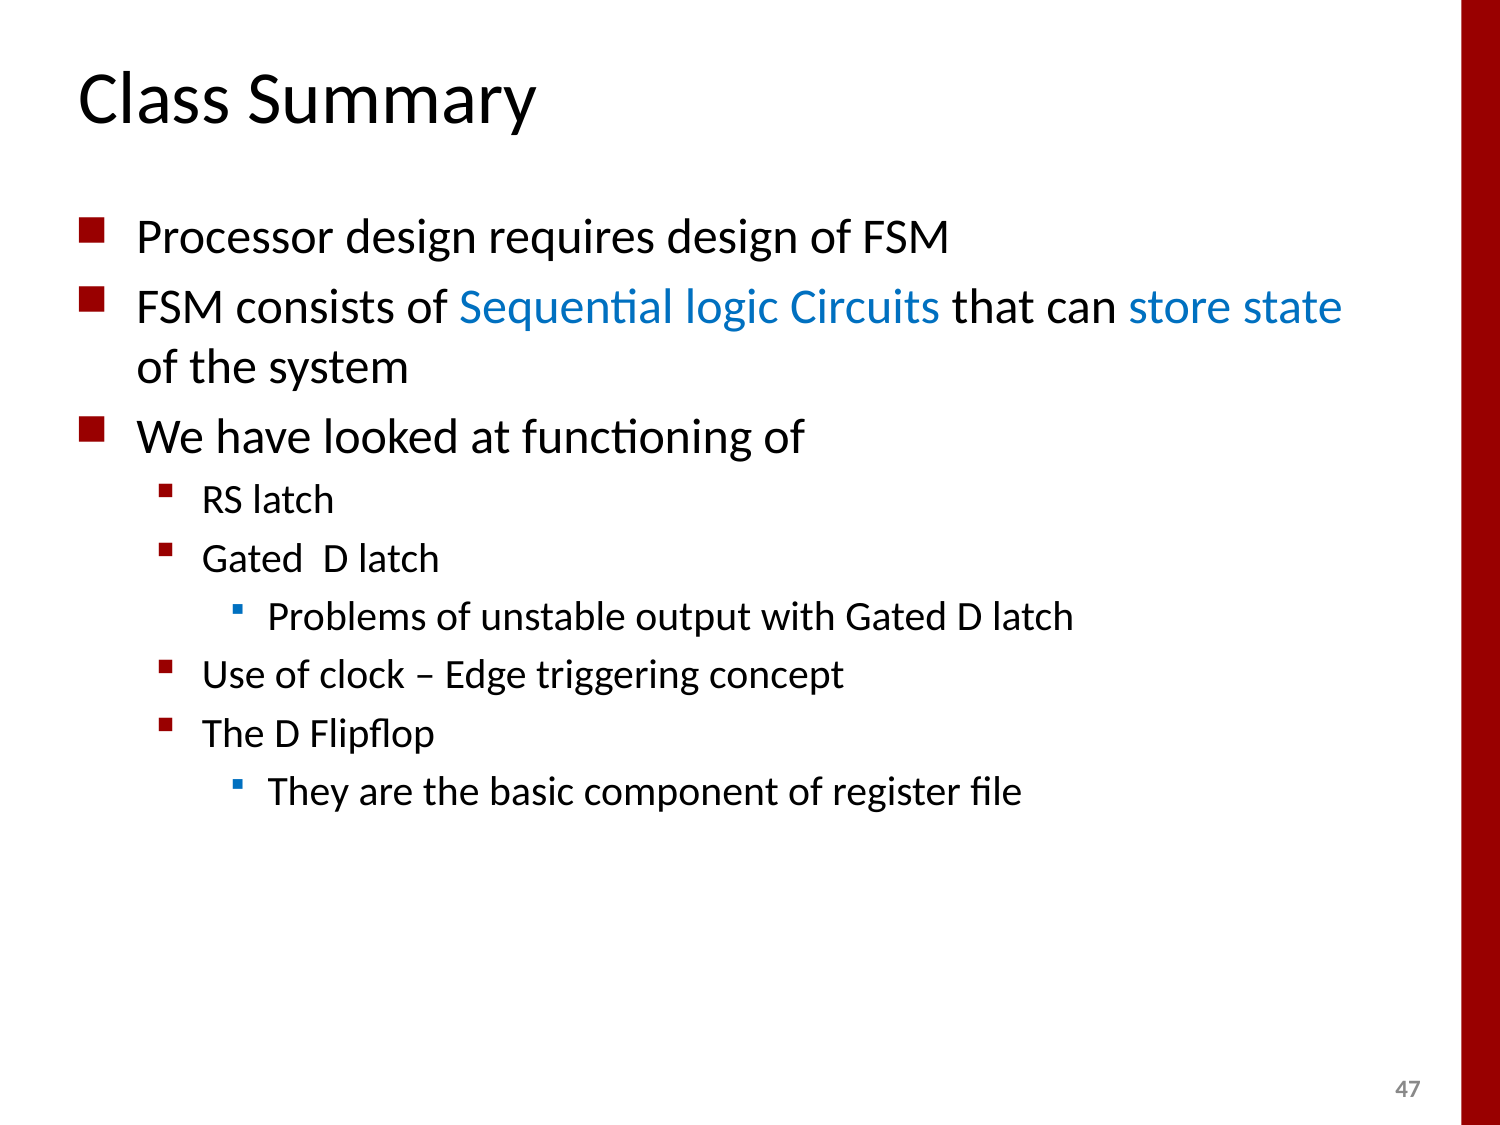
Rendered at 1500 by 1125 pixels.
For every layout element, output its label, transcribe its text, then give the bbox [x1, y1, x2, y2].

title Class Summary [63, 30, 1310, 156]
list Processor design requires design of FSM FSM consists of Sequential logic Circuits that can store state of the system We have looked at functioning of RS latch Gated D latch Problems of unstable output with Gated D latch Use of clock – Edge triggering concept The D Flipflop They are the basic component of register file [65, 196, 1361, 1047]
